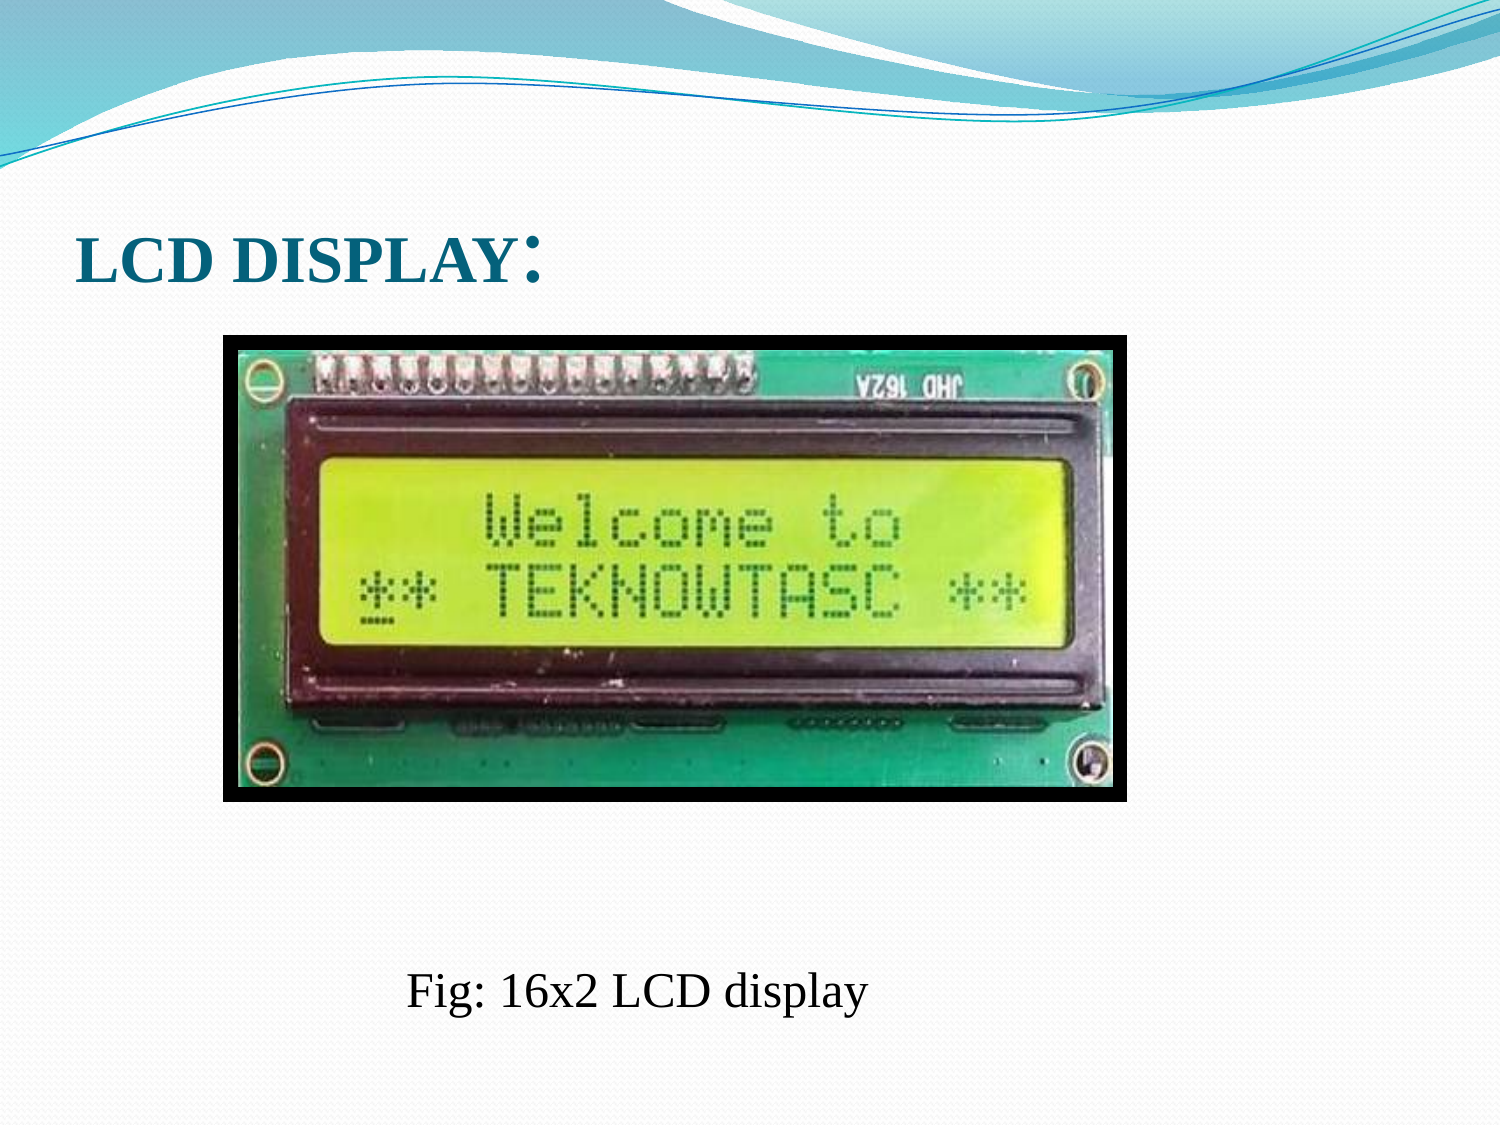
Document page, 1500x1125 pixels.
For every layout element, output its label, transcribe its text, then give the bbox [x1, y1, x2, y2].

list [237, 349, 1113, 788]
title LCD DISPLAY: [75, 115, 1425, 303]
text_box Fig: 16x2 LCD display [249, 949, 1025, 1025]
